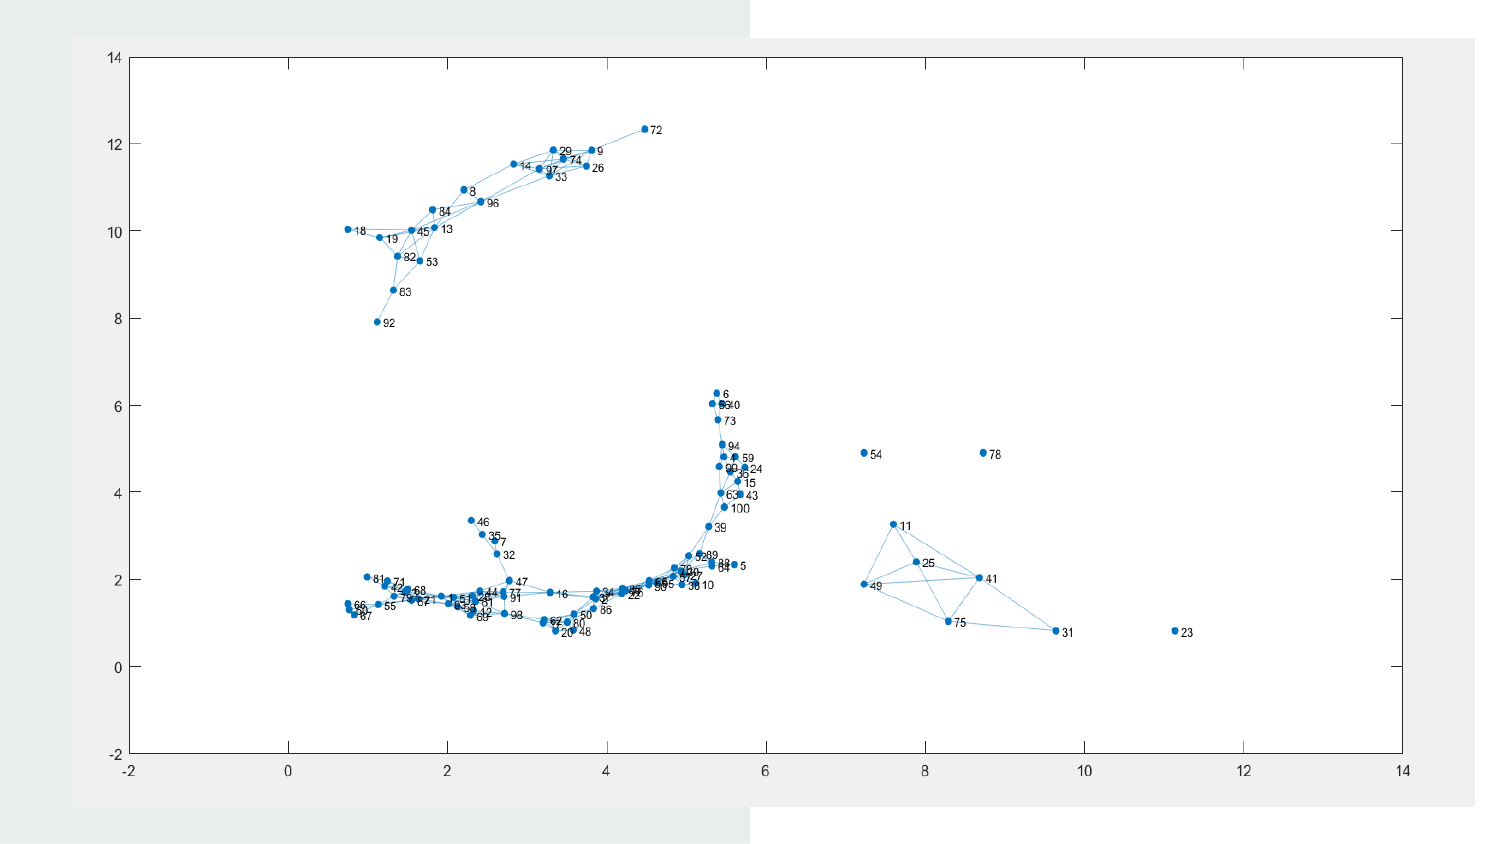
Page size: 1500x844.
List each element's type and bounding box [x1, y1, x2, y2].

picture [72, 38, 1476, 807]
